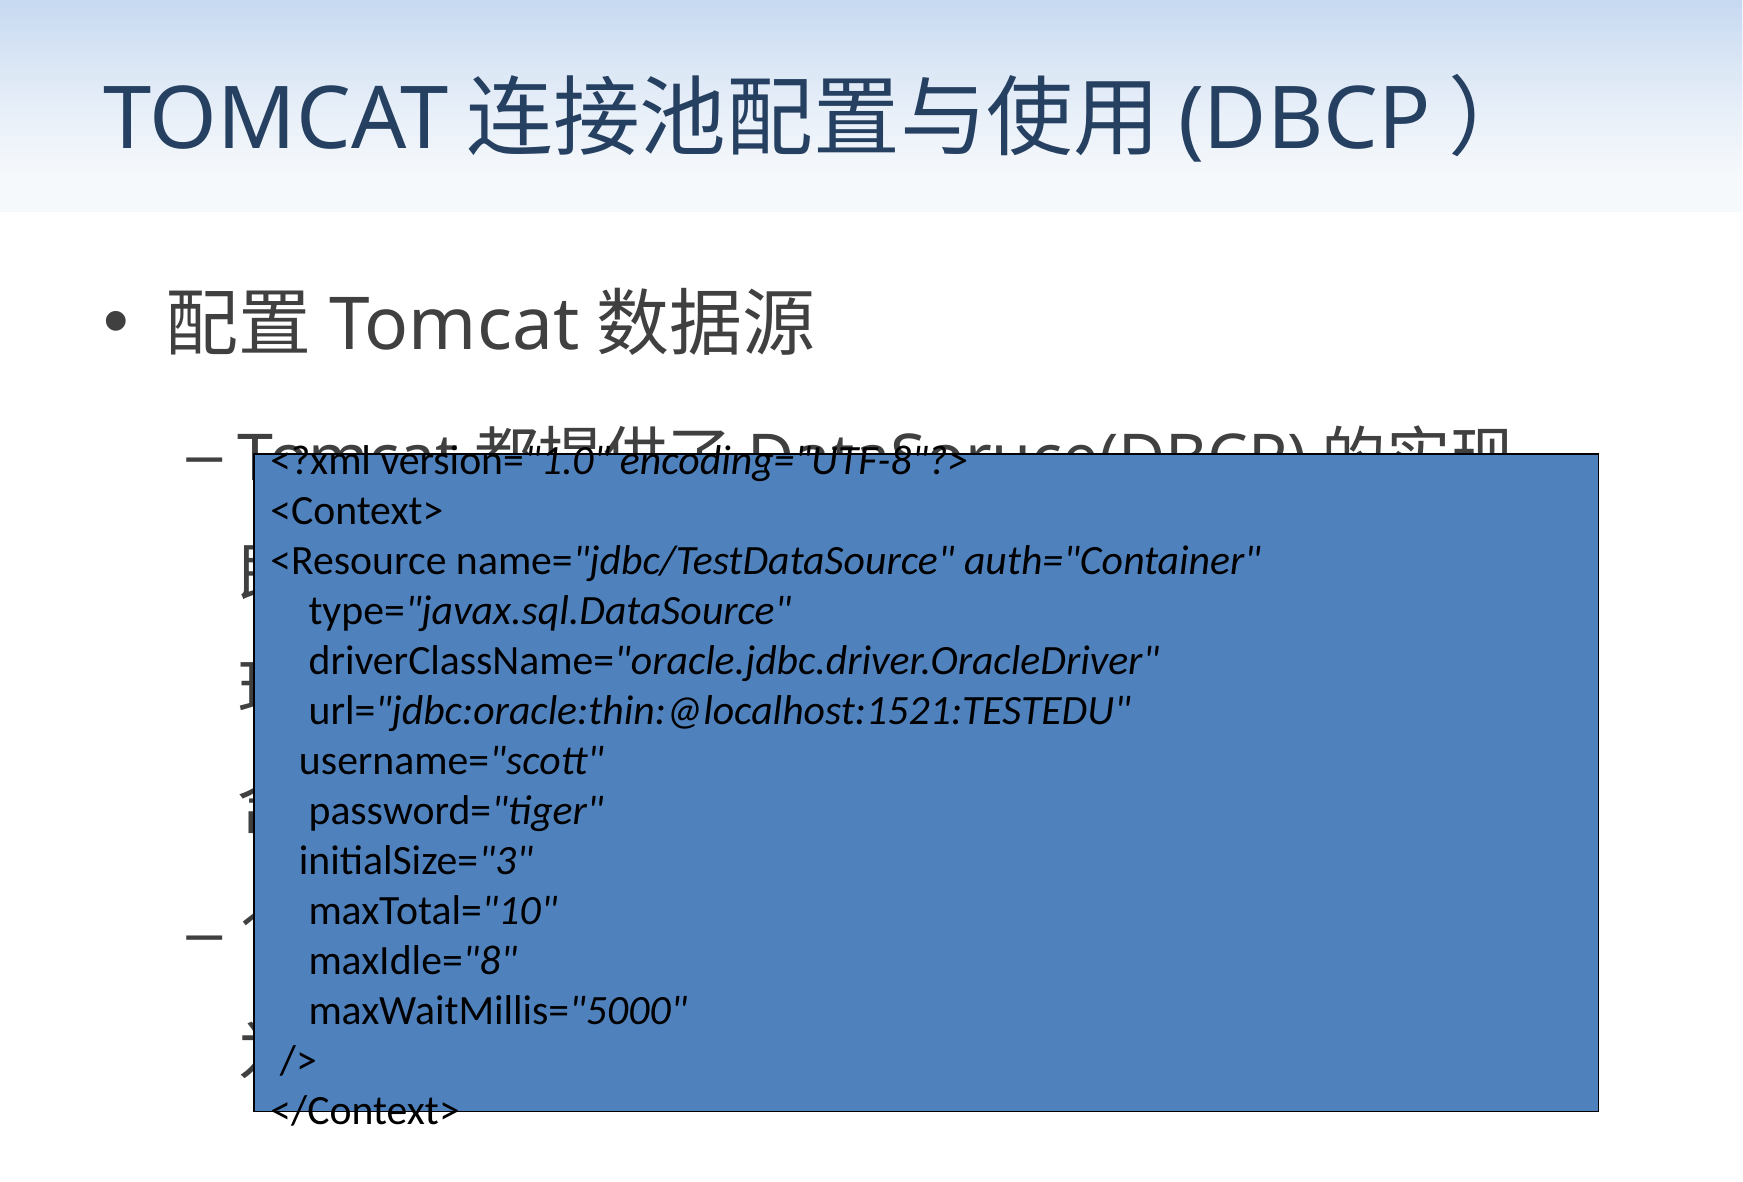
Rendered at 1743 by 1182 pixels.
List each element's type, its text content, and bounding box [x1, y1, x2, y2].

text_box <?xml version="1.0" encoding="UTF-8"?> <Context> <Resource name="jdbc/TestDataSource" auth="Container" type="javax.sql.DataSource" driverClassName="oracle.jdbc.driver.OracleDriver" url="jdbc:oracle:thin:@localhost:1521:TESTEDU" username="scott" password="tiger" initialSize="3" maxTotal="10" maxIdle="8" maxWaitMillis="5000" /> </Context> [253, 454, 1599, 1112]
list 配置Tomcat数据源 Tomcat都提供了DataSoruce(DBCP)的实现，即连接池的实现。通常我们把DataSource的实现，按其英文含义称之为数据源，数据源中都包含了数据库连接池的实现。 1、在META-INF新建context.xml文件，内容为： [87, 224, 1656, 1004]
title TOMCAT连接池配置与使用(DBCP） [87, 15, 1656, 213]
